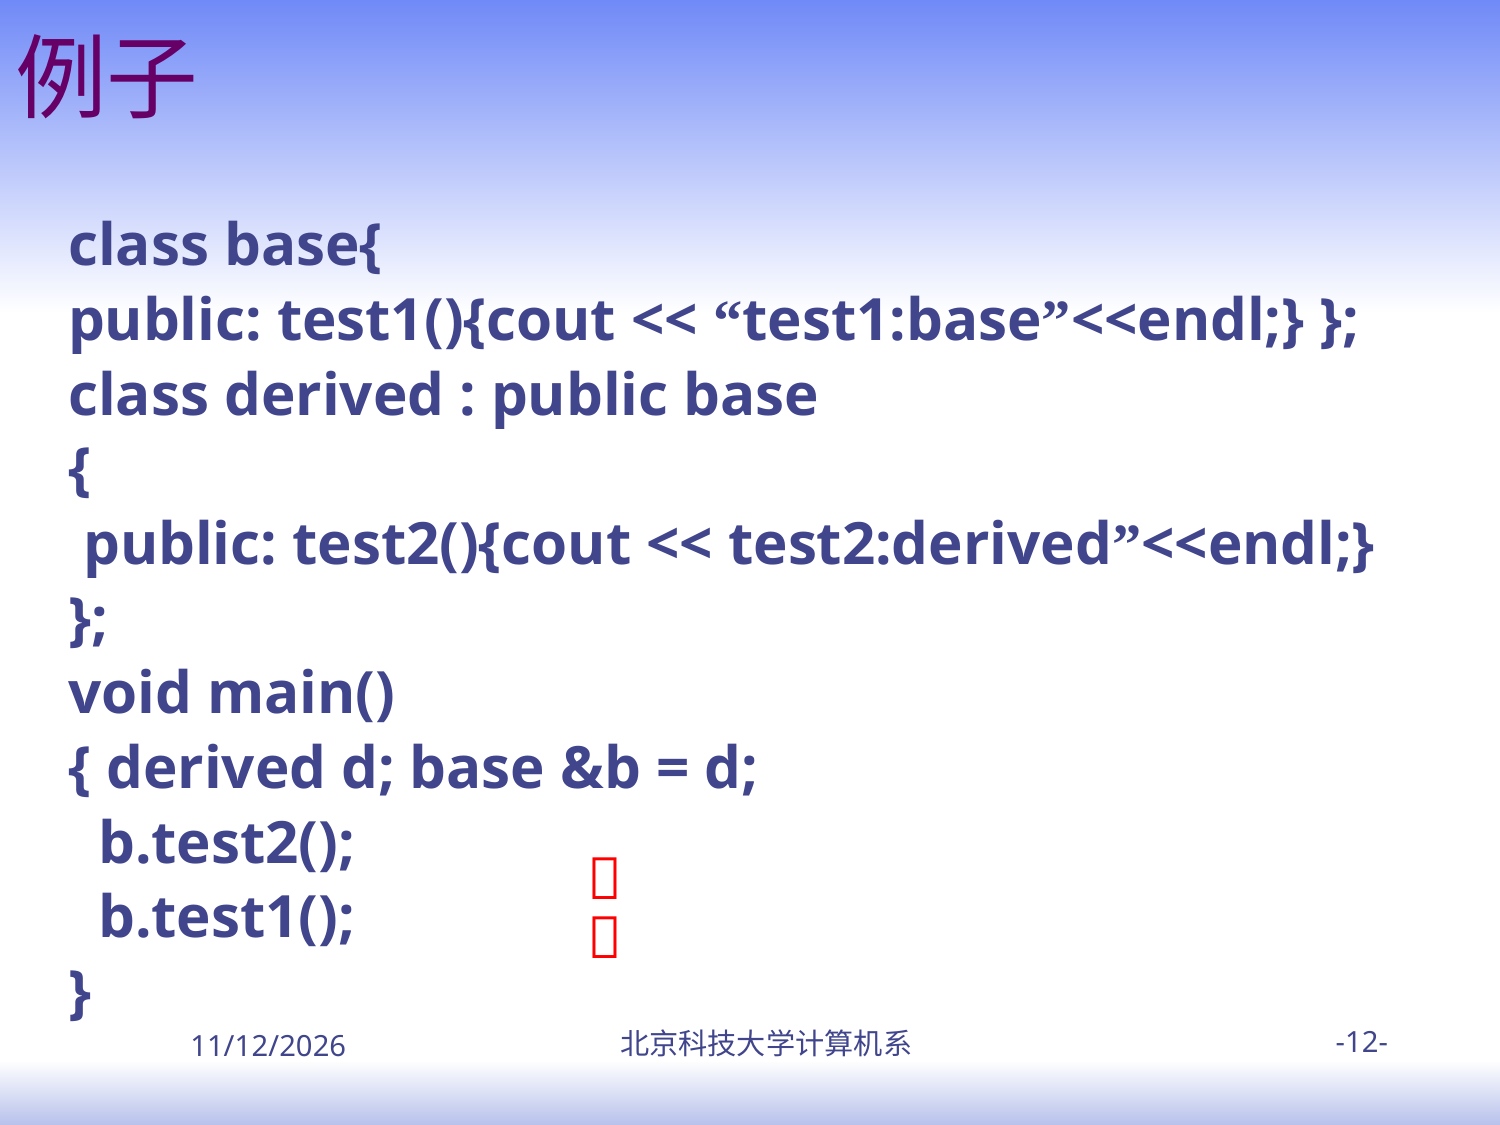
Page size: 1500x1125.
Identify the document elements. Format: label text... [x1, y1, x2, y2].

slide_number -12- [1090, 995, 1404, 1071]
text_box  [572, 834, 703, 893]
footer 北京科技大学计算机系 [470, 992, 1062, 1068]
title 例子 [0, 0, 1275, 138]
list class base{ public: test1(){cout << “test1:base”<<endl;} }; class derived : public base { public: test2(){cout << test2:derived”<<endl;} }; void main() { derived d; base &b = d; b.test2(); b.test1(); } [53, 208, 1459, 964]
text_box  [572, 893, 703, 978]
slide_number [112, 999, 425, 1075]
